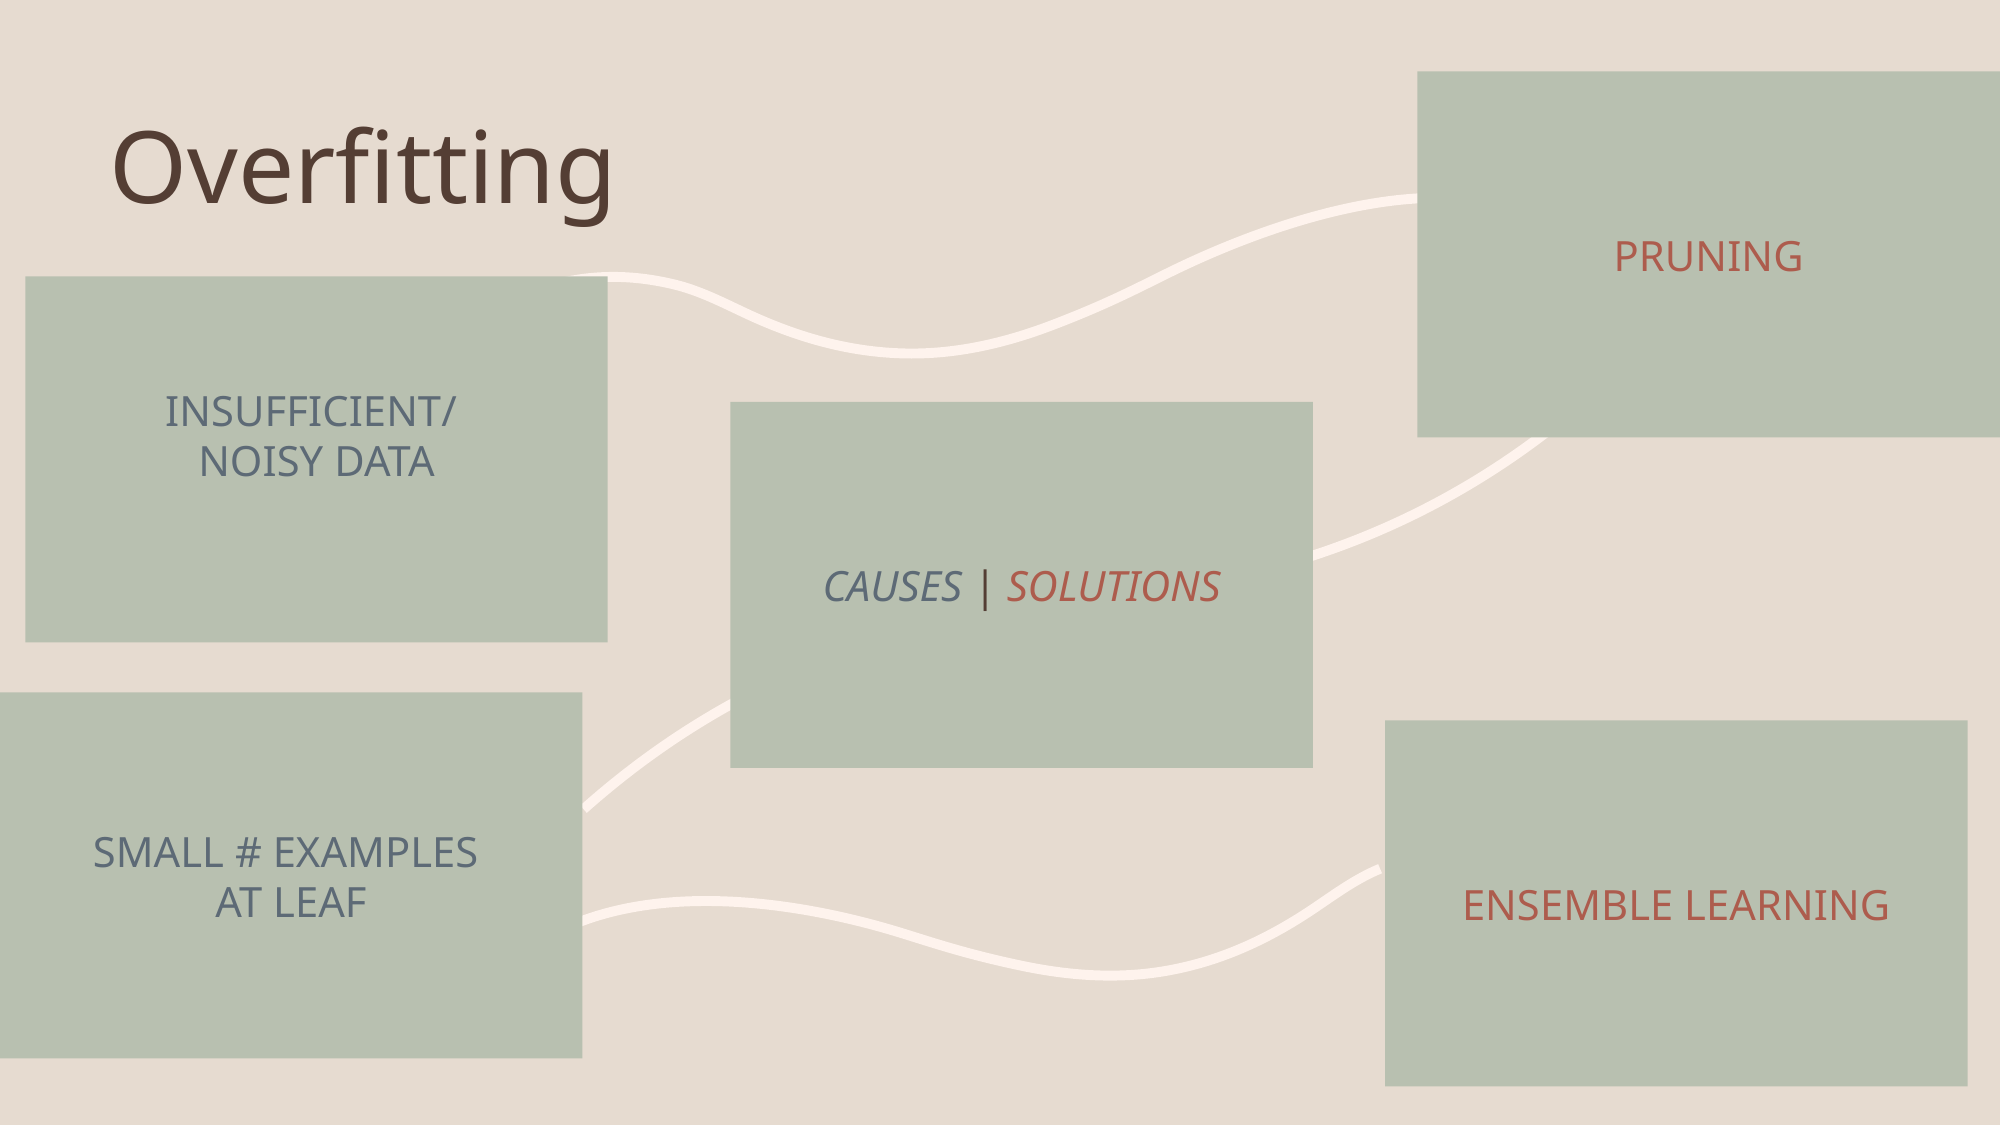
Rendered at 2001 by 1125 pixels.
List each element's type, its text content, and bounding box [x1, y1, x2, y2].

title Overfitting [94, 115, 1417, 227]
list CAUSES | SOLUTIONS [730, 401, 1313, 768]
list SMALL # EXAMPLES AT LEAF [0, 692, 583, 1059]
list PRUNING [1417, 71, 2000, 438]
list Insufficient/ noisy data [25, 276, 608, 643]
list ENSEMBLE LEARNING [1385, 720, 1968, 1087]
